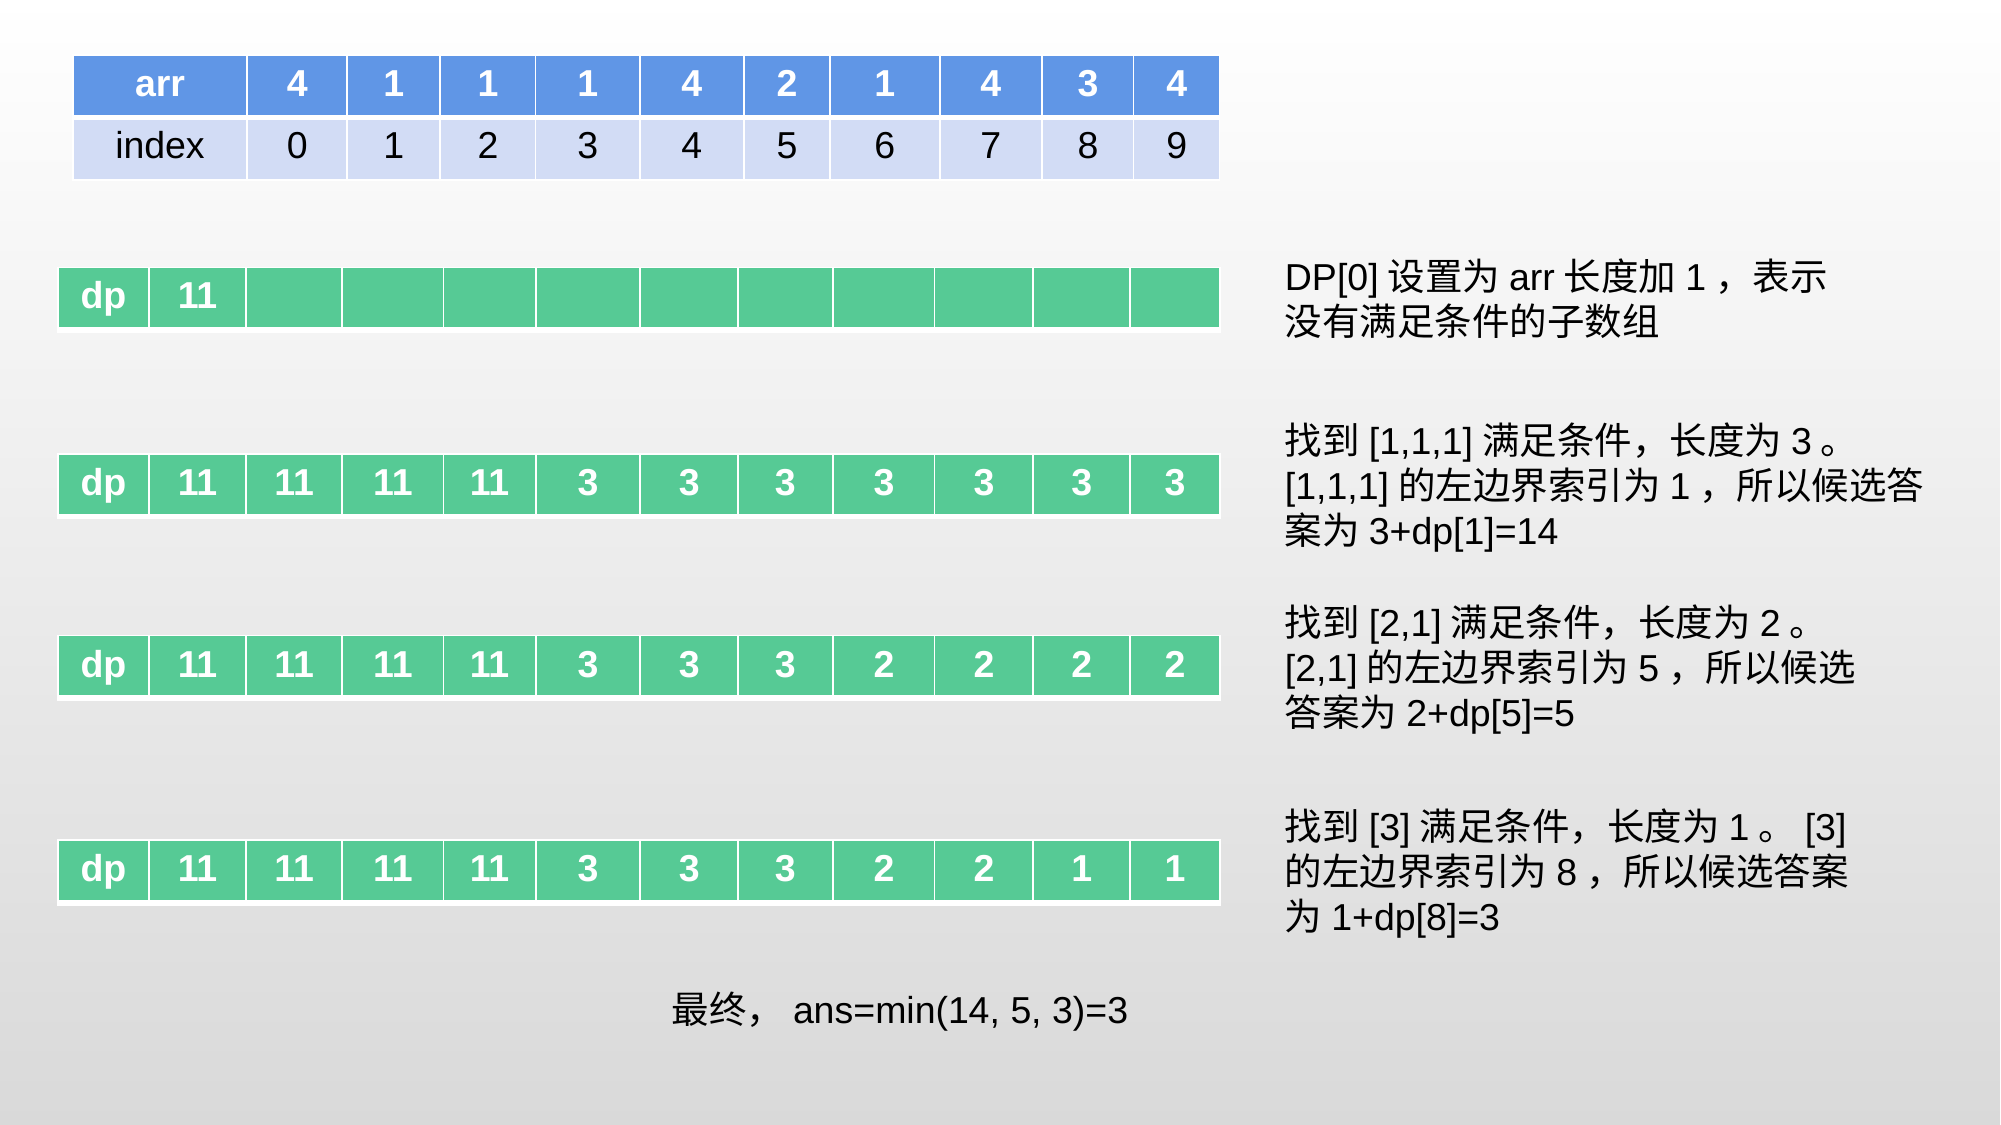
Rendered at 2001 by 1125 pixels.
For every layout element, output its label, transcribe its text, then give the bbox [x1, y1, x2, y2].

table_header 2 [834, 636, 934, 695]
table_header 3 [1034, 455, 1129, 514]
table_header dp [59, 636, 148, 695]
table_header 4 [641, 56, 743, 115]
table_header [343, 268, 443, 327]
table_header [1034, 268, 1129, 327]
table_header 3 [537, 841, 639, 900]
table_header 4 [1134, 56, 1219, 115]
table_header 3 [1131, 455, 1219, 514]
table_header 3 [641, 841, 737, 900]
table_header [739, 268, 832, 327]
table_header 1 [536, 56, 639, 115]
table_cell 2 [441, 120, 535, 179]
table_header 11 [150, 455, 245, 514]
table_header 4 [248, 56, 346, 115]
table_header 1 [441, 56, 535, 115]
table_header 11 [247, 636, 341, 695]
table_header 3 [739, 841, 832, 900]
table_header [537, 268, 639, 327]
table_cell 1 [348, 120, 439, 179]
table_header [1131, 268, 1219, 327]
table_cell index [74, 120, 246, 179]
table_header dp [59, 841, 148, 900]
table_header 2 [745, 56, 829, 115]
table_header 11 [444, 636, 535, 695]
table_header 2 [1034, 636, 1129, 695]
table_header [444, 268, 535, 327]
table_header 4 [941, 56, 1041, 115]
table_header 11 [444, 841, 535, 900]
table_header 11 [343, 455, 443, 514]
table_header 11 [343, 636, 443, 695]
table_header 2 [935, 636, 1032, 695]
table_header 3 [739, 636, 832, 695]
table_header 1 [1034, 841, 1129, 900]
table_header 3 [834, 455, 934, 514]
table_cell 7 [941, 120, 1041, 179]
table_header 11 [150, 268, 245, 327]
table_cell 8 [1043, 120, 1133, 179]
table_cell 0 [248, 120, 346, 179]
table_header [834, 268, 934, 327]
table_header 2 [1131, 636, 1219, 695]
text_box 找到[2,1]满足条件，长度为2。[2,1]的左边界索引为5，所以候选答案为2+dp[5]=5 [1270, 591, 1871, 741]
table_header 11 [343, 841, 443, 900]
table_header arr [74, 56, 246, 115]
table_header 1 [348, 56, 439, 115]
table_cell 6 [831, 120, 939, 179]
table_header 11 [247, 841, 341, 900]
table_cell 3 [536, 120, 639, 179]
table_header 2 [935, 841, 1032, 900]
table_header 3 [641, 636, 737, 695]
text_box 找到[3]满足条件，长度为1。[3]的左边界索引为8，所以候选答案为1+dp[8]=3 [1270, 795, 1871, 946]
table_header 1 [831, 56, 939, 115]
table_cell 4 [641, 120, 743, 179]
text_box 找到[1,1,1]满足条件，长度为3。[1,1,1]的左边界索引为1，所以候选答案为3+dp[1]=14 [1270, 409, 1953, 560]
table_header 3 [1043, 56, 1133, 115]
table_header dp [59, 455, 148, 514]
table_header 11 [444, 455, 535, 514]
table_header 3 [935, 455, 1032, 514]
table_header 3 [537, 455, 639, 514]
text_box 最终，ans=min(14, 5, 3)=3 [656, 978, 1301, 1039]
table_header 11 [150, 841, 245, 900]
table_header [641, 268, 737, 327]
table_header 1 [1131, 841, 1219, 900]
text_box DP[0]设置为arr长度加1，表示没有满足条件的子数组 [1270, 245, 1871, 351]
table_header 11 [150, 636, 245, 695]
table_header [935, 268, 1032, 327]
table_cell 5 [745, 120, 829, 179]
table_header 3 [739, 455, 832, 514]
table_header 11 [247, 455, 341, 514]
table_header 3 [537, 636, 639, 695]
table_cell 9 [1134, 120, 1219, 179]
table_header dp [59, 268, 148, 327]
table_header 3 [641, 455, 737, 514]
table_header 2 [834, 841, 934, 900]
table_header [247, 268, 341, 327]
